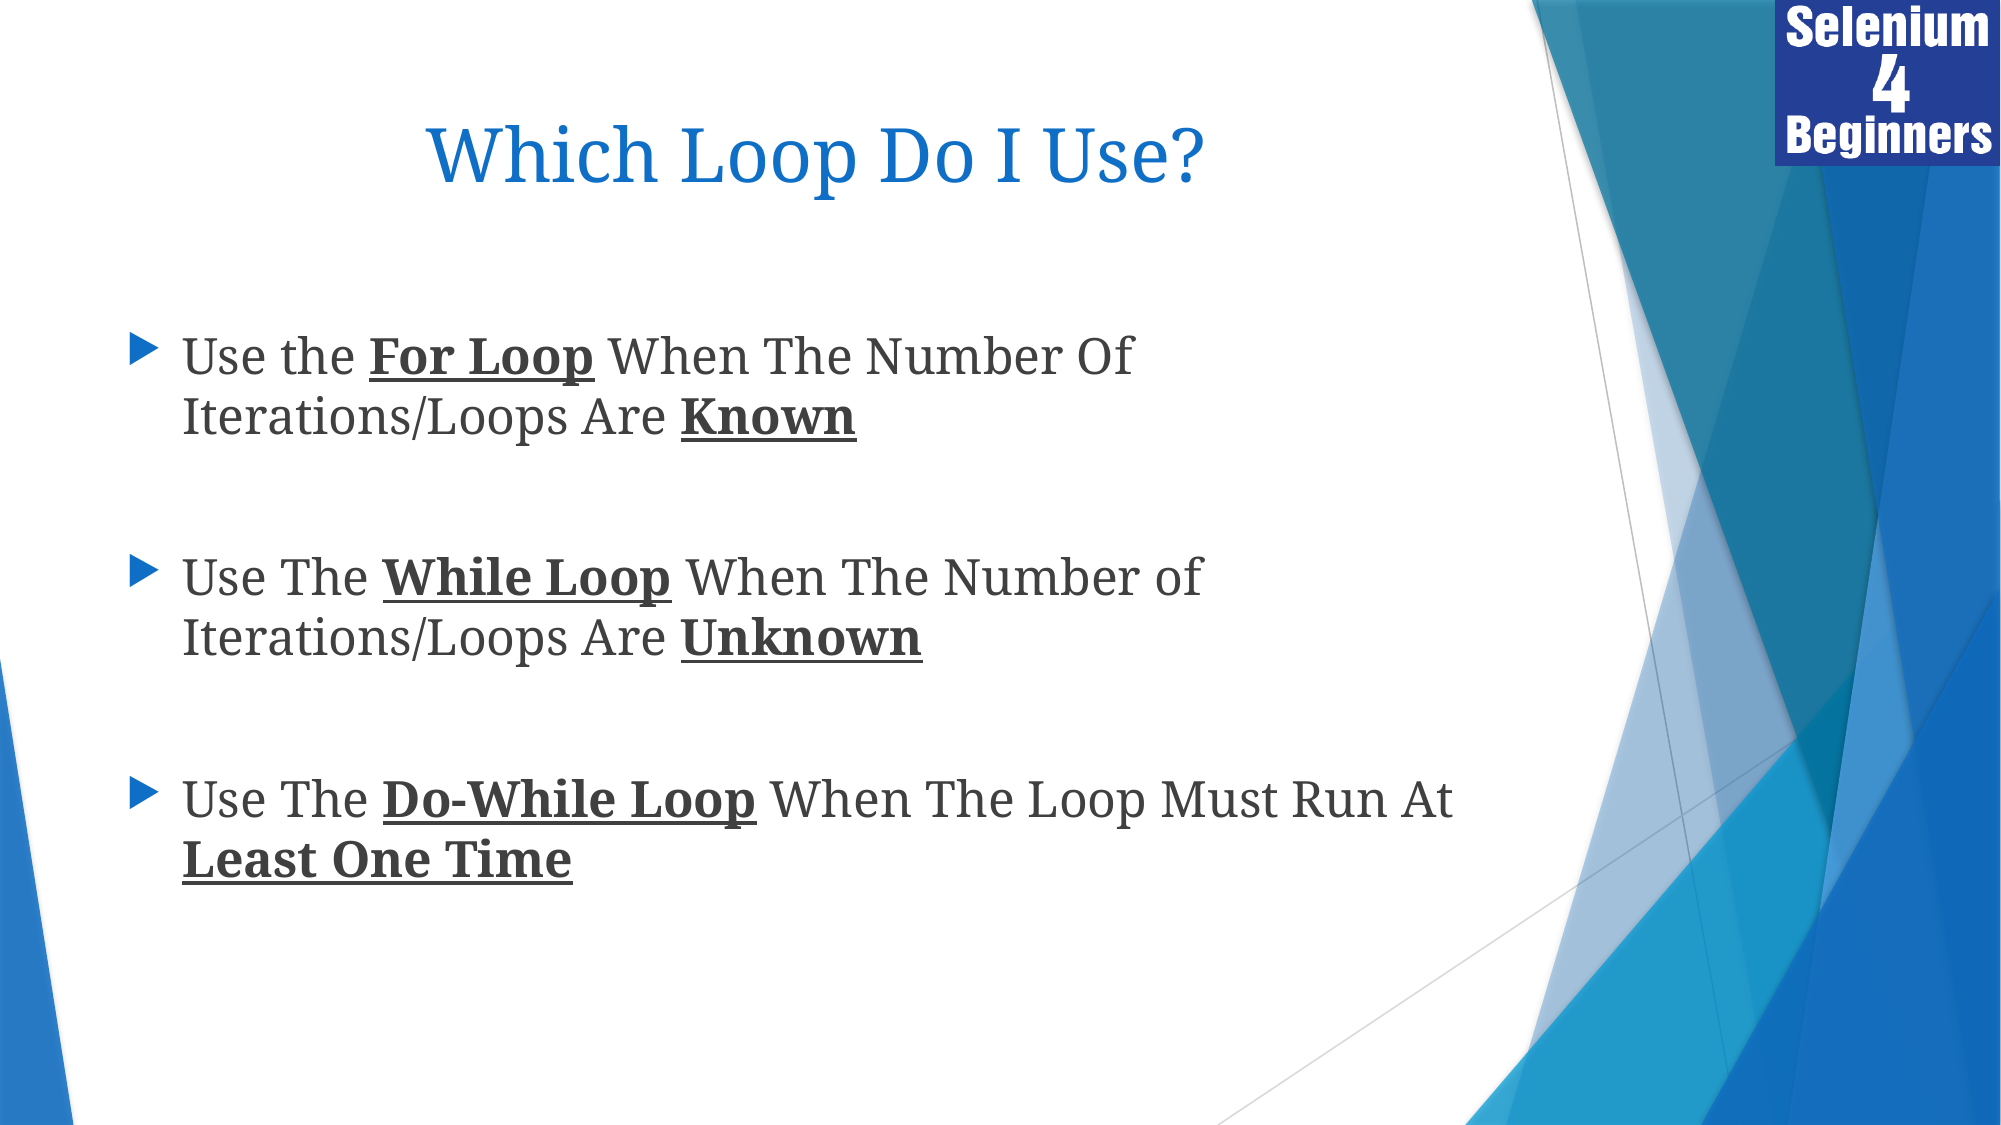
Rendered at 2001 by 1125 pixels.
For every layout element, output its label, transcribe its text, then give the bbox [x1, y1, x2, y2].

list Use the For Loop When The Number Of Iterations/Loops Are Known Use The While Loop When The Number of Iterations/Loops Are Unknown Use The Do-While Loop When The Loop Must Run At Least One Time [111, 316, 1522, 954]
picture [1775, 0, 2000, 166]
title Which Loop Do I Use? [111, 99, 1522, 316]
